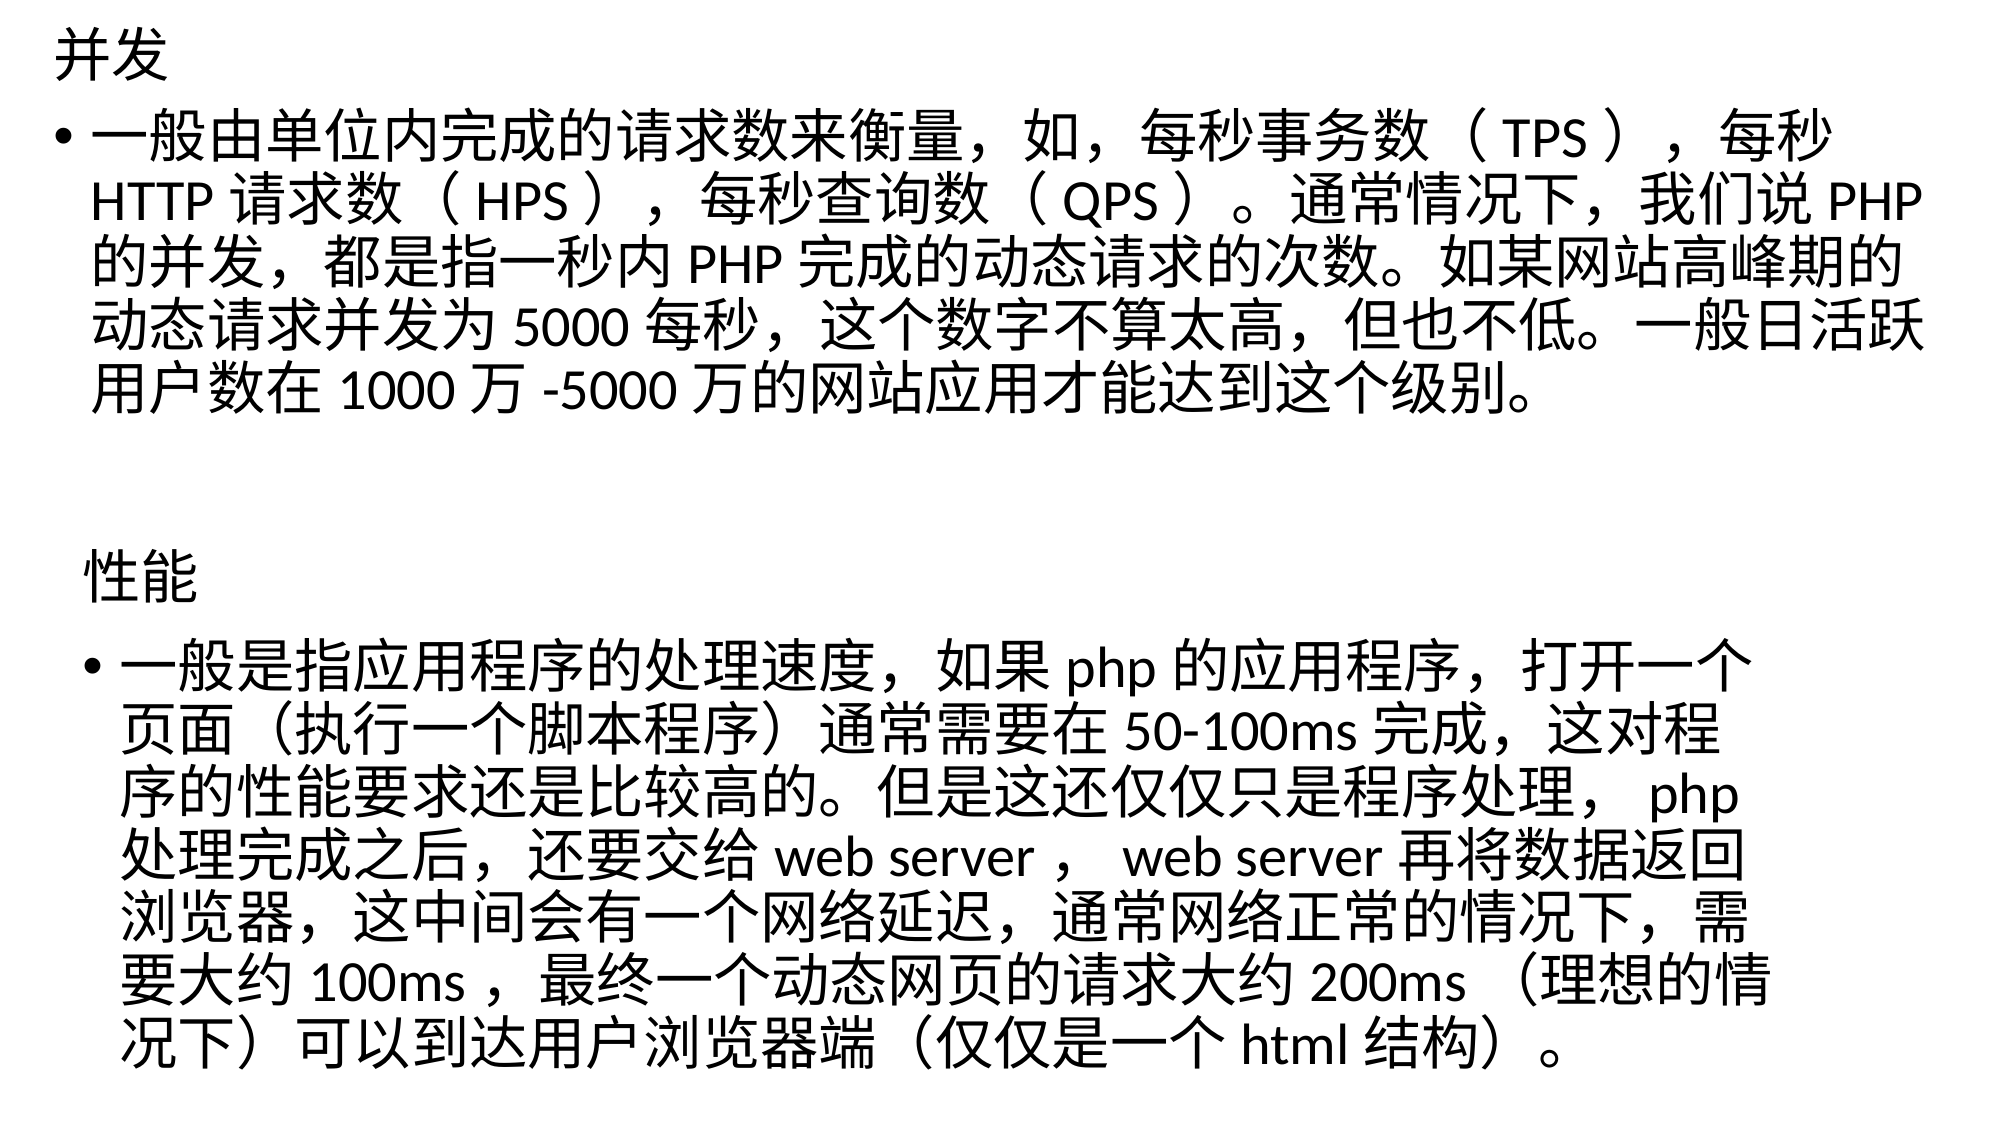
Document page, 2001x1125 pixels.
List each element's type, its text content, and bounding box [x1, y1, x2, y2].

text_box 一般是指应用程序的处理速度，如果php的应用程序，打开一个页面（执行一个脚本程序）通常需要在50-100ms完成，这对程序的性能要求还是比较高的。但是这还仅仅只是程序处理，php处理完成之后，还要交给web server，web server再将数据返回浏览器，这中间会有一个网络延迟，通常网络正常的情况下，需要大约100ms，最终一个动态网页的请求大约200ms（理想的情况下）可以到达用户浏览器端（仅仅是一个html结构）。 [67, 629, 1793, 1125]
list 一般由单位内完成的请求数来衡量，如，每秒事务数（TPS），每秒HTTP请求数（HPS），每秒查询数（QPS）。通常情况下，我们说PHP的并发，都是指一秒内PHP完成的动态请求的次数。如某网站高峰期的动态请求并发为5000每秒，这个数字不算太高，但也不低。一般日活跃用户数在1000万-5000万的网站应用才能达到这个级别。 [38, 100, 1970, 449]
text_box 性能 [67, 530, 1793, 629]
title 并发 [38, 14, 1764, 100]
